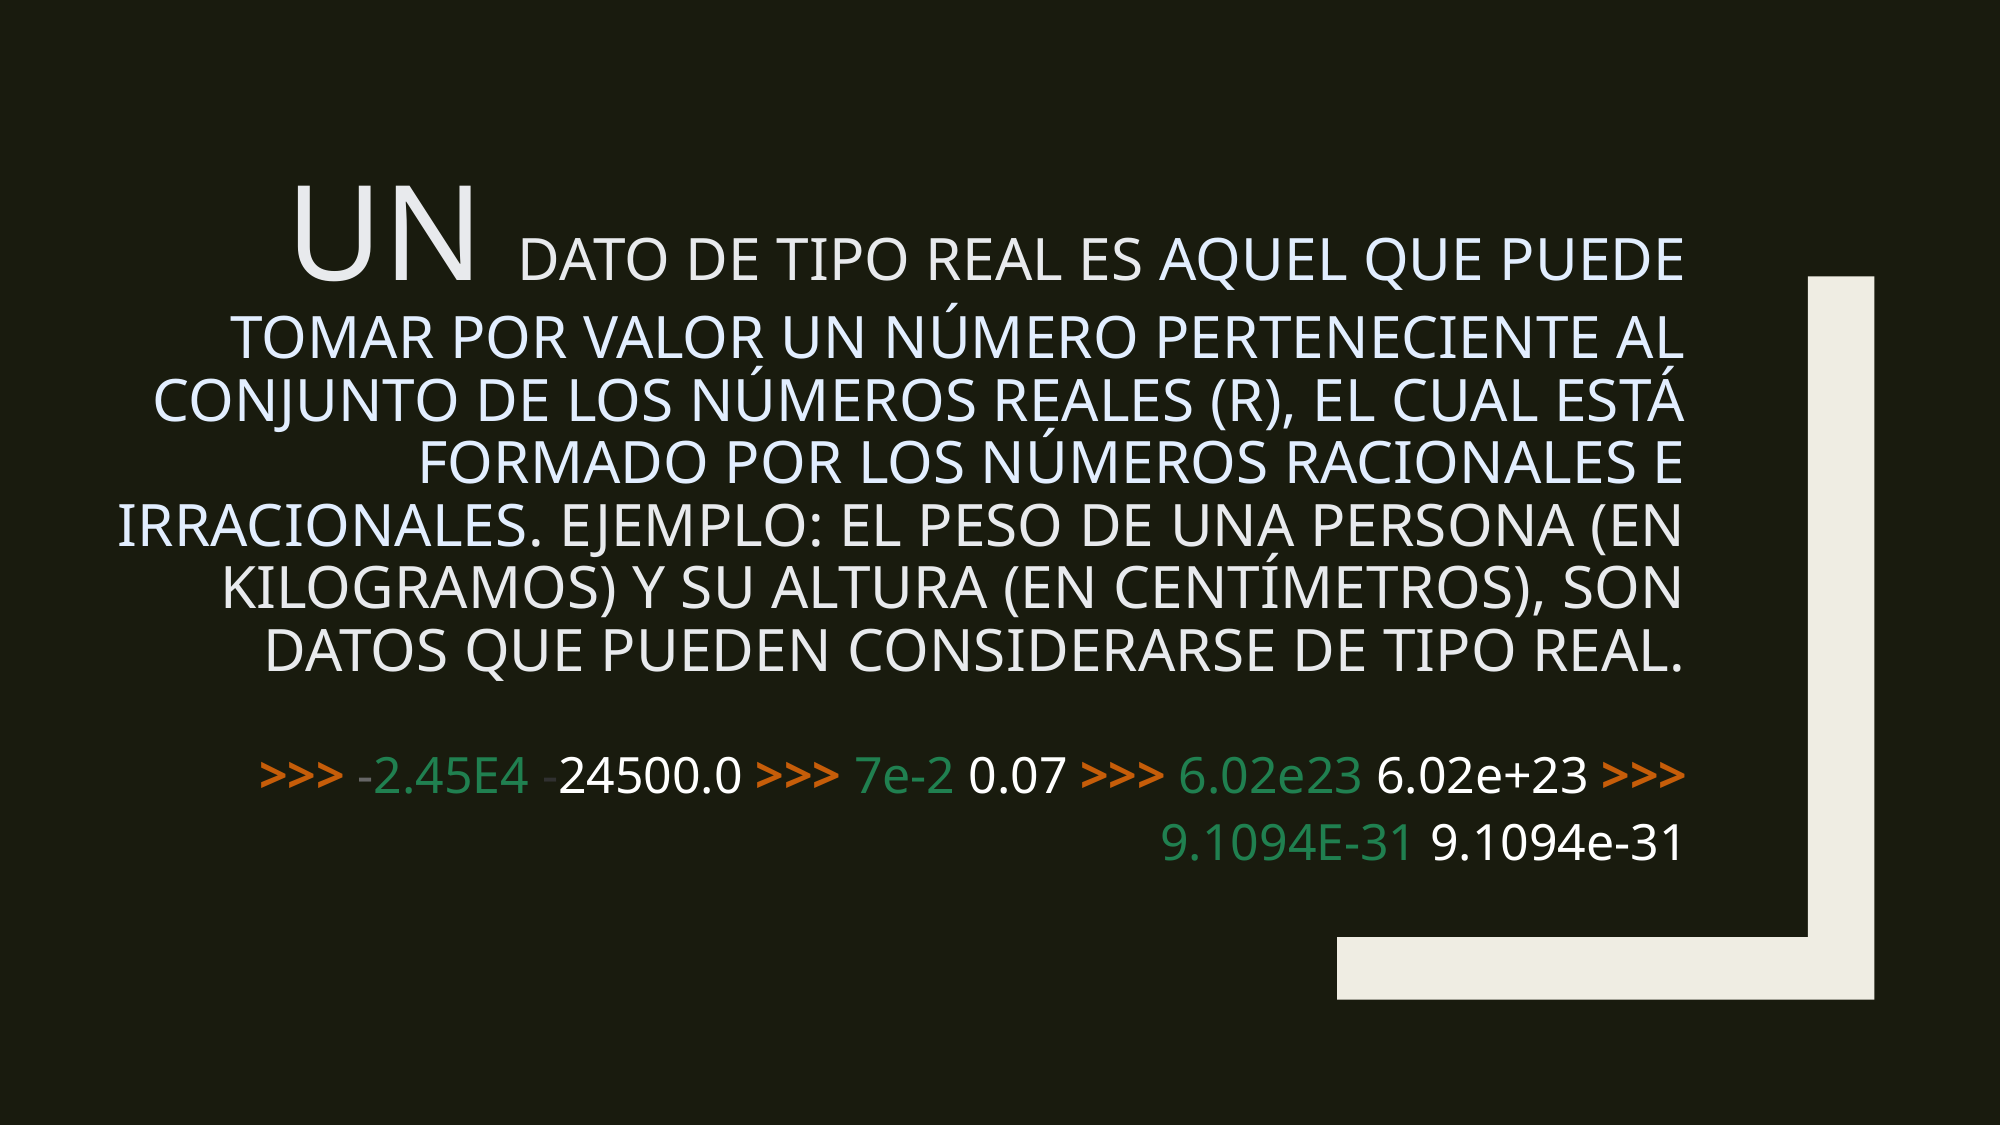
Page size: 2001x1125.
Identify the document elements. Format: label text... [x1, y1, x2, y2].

title Un dato de tipo real es aquel que puede tomar por valor un número perteneciente al conjunto de los números reales (R), el cual está formado por los números racionales e irracionales. Ejemplo: El peso de una persona (en kilogramos) y su altura (en centímetros), son datos que pueden considerarse de tipo real. [59, 159, 1703, 692]
list >>> -2.45E4 -24500.0 >>> 7e-2 0.07 >>> 6.02e23 6.02e+23 >>> 9.1094E-31 9.1094e-31 [174, 728, 1703, 882]
